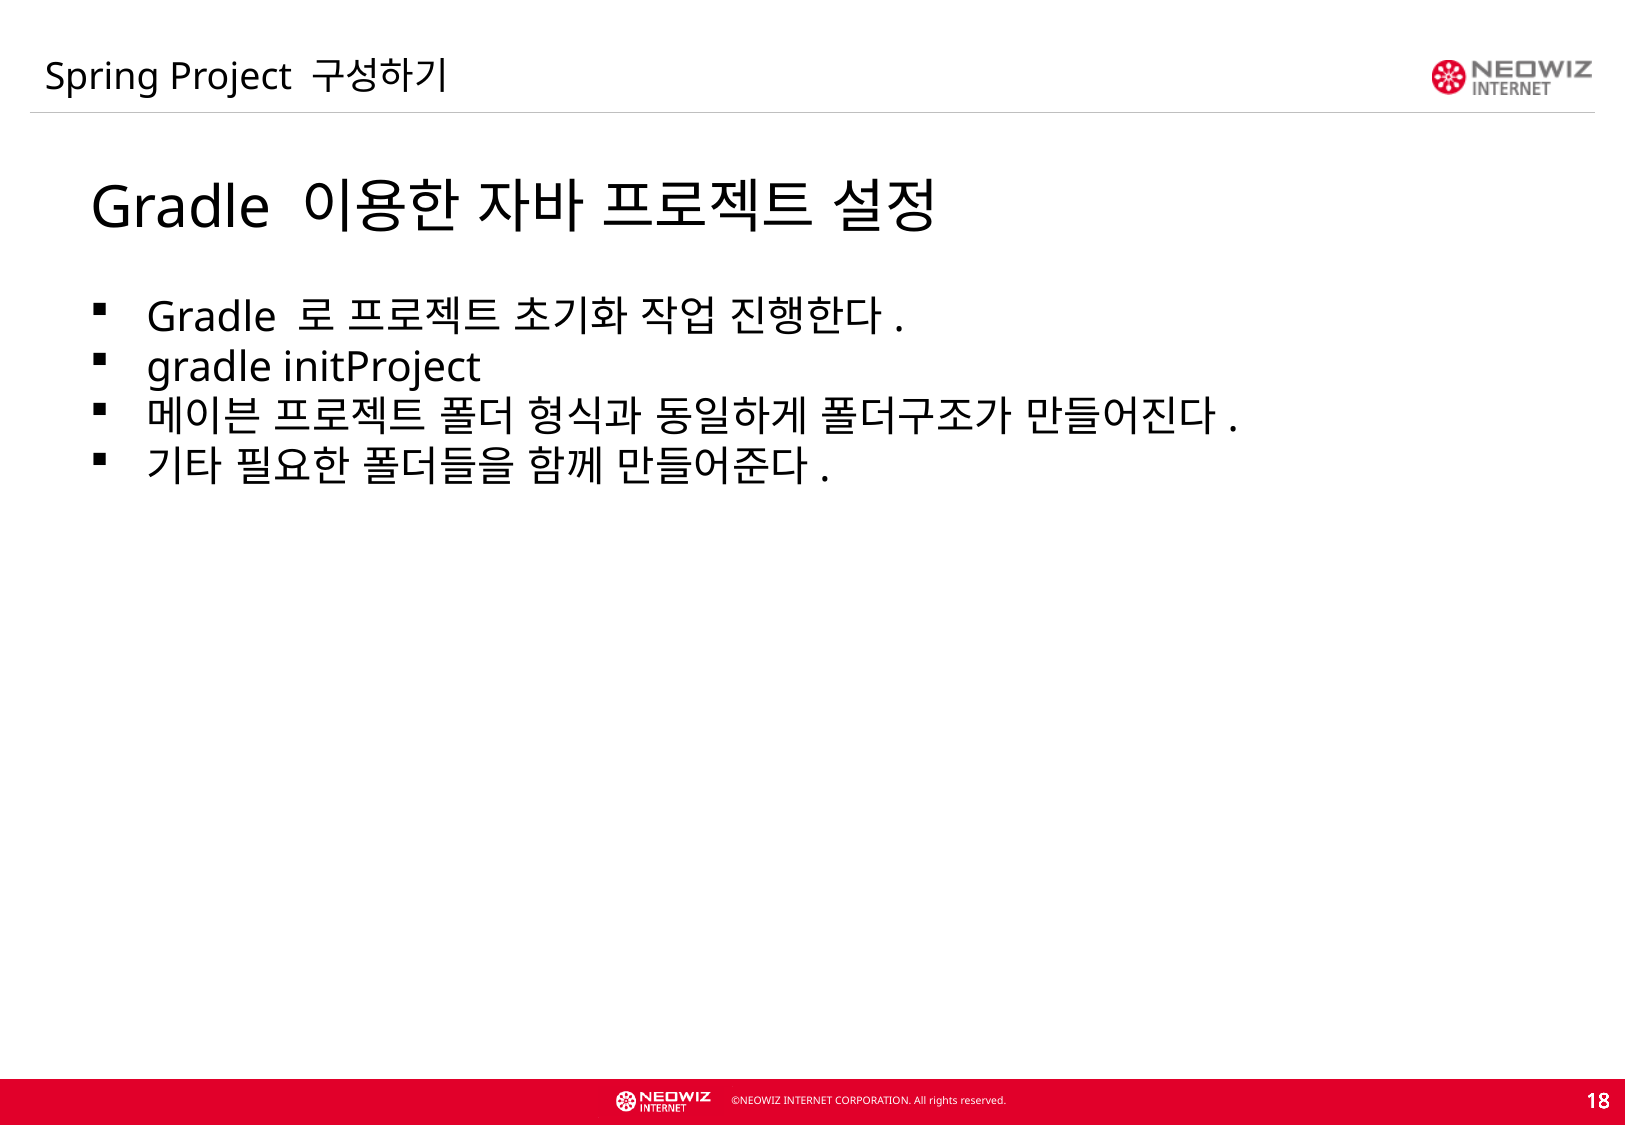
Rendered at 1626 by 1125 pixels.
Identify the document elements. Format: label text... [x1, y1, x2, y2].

picture [1432, 60, 1592, 95]
picture [598, 1086, 723, 1116]
text_box Gradle 이용한 자바 프로젝트 설정 Gradle 로 프로젝트 초기화 작업 진행한다. gradle initProject 메이븐 프로젝트 폴더 형식과 동일하게 폴더구조가 만들어진다. 기타 필요한 폴더들을 함께 만들어준다. [0, 112, 1625, 1080]
text_box 18 [1245, 1080, 1625, 1125]
text_box Spring Project 구성하기 [29, 30, 887, 118]
